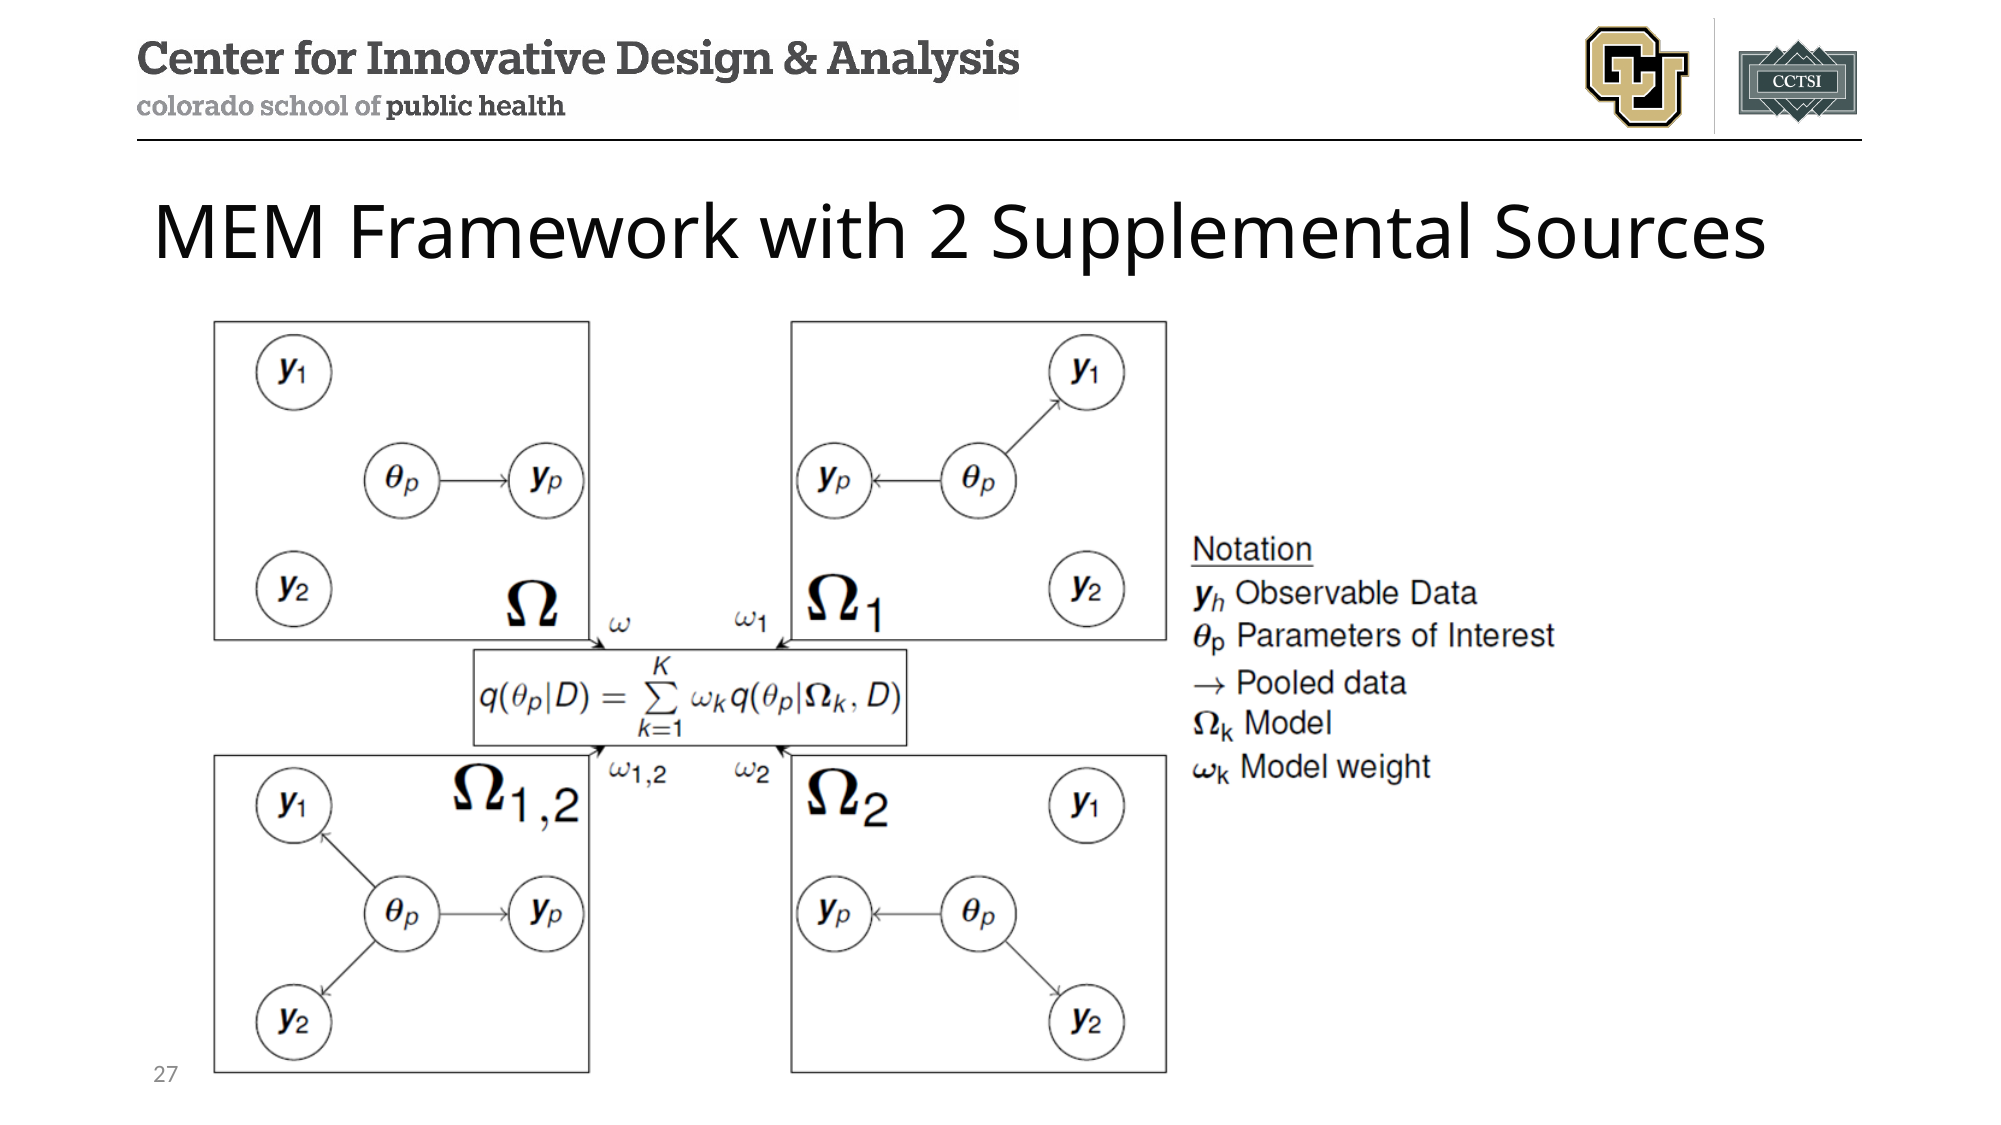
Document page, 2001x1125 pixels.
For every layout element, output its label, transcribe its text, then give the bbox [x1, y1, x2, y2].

picture [1584, 17, 1857, 134]
title MEM Framework with 2 Supplemental Sources [137, 150, 1863, 318]
picture [137, 39, 1019, 120]
slide_number 27 [138, 1042, 589, 1103]
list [191, 286, 1568, 1089]
